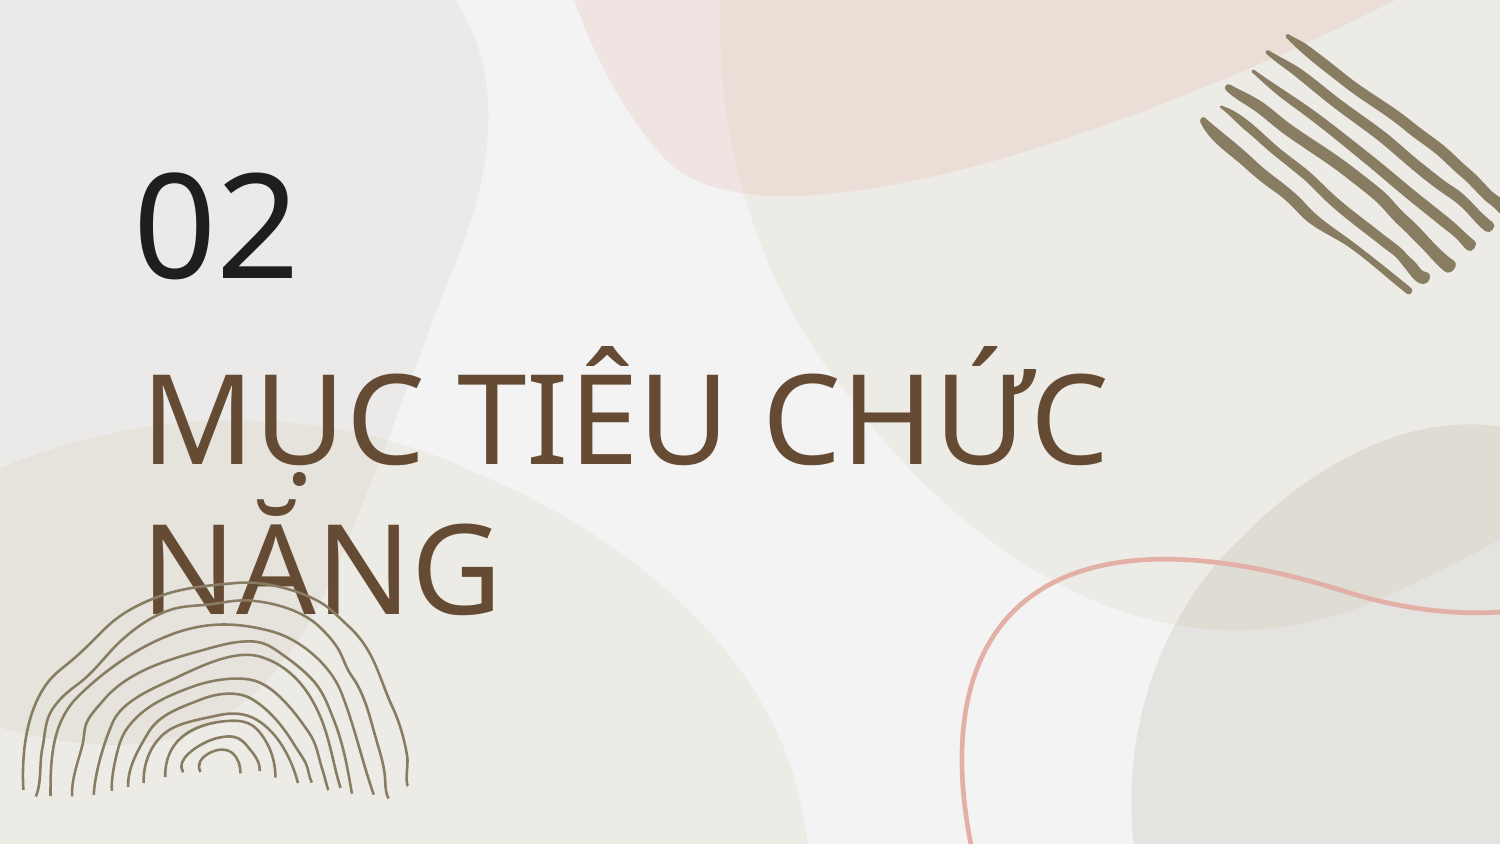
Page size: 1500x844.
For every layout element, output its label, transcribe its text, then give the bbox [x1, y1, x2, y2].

title MỤC TIÊU CHỨC NĂNG [126, 324, 1485, 589]
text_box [4, 472, 421, 844]
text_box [1219, 0, 1496, 329]
title 02 [118, 138, 365, 323]
